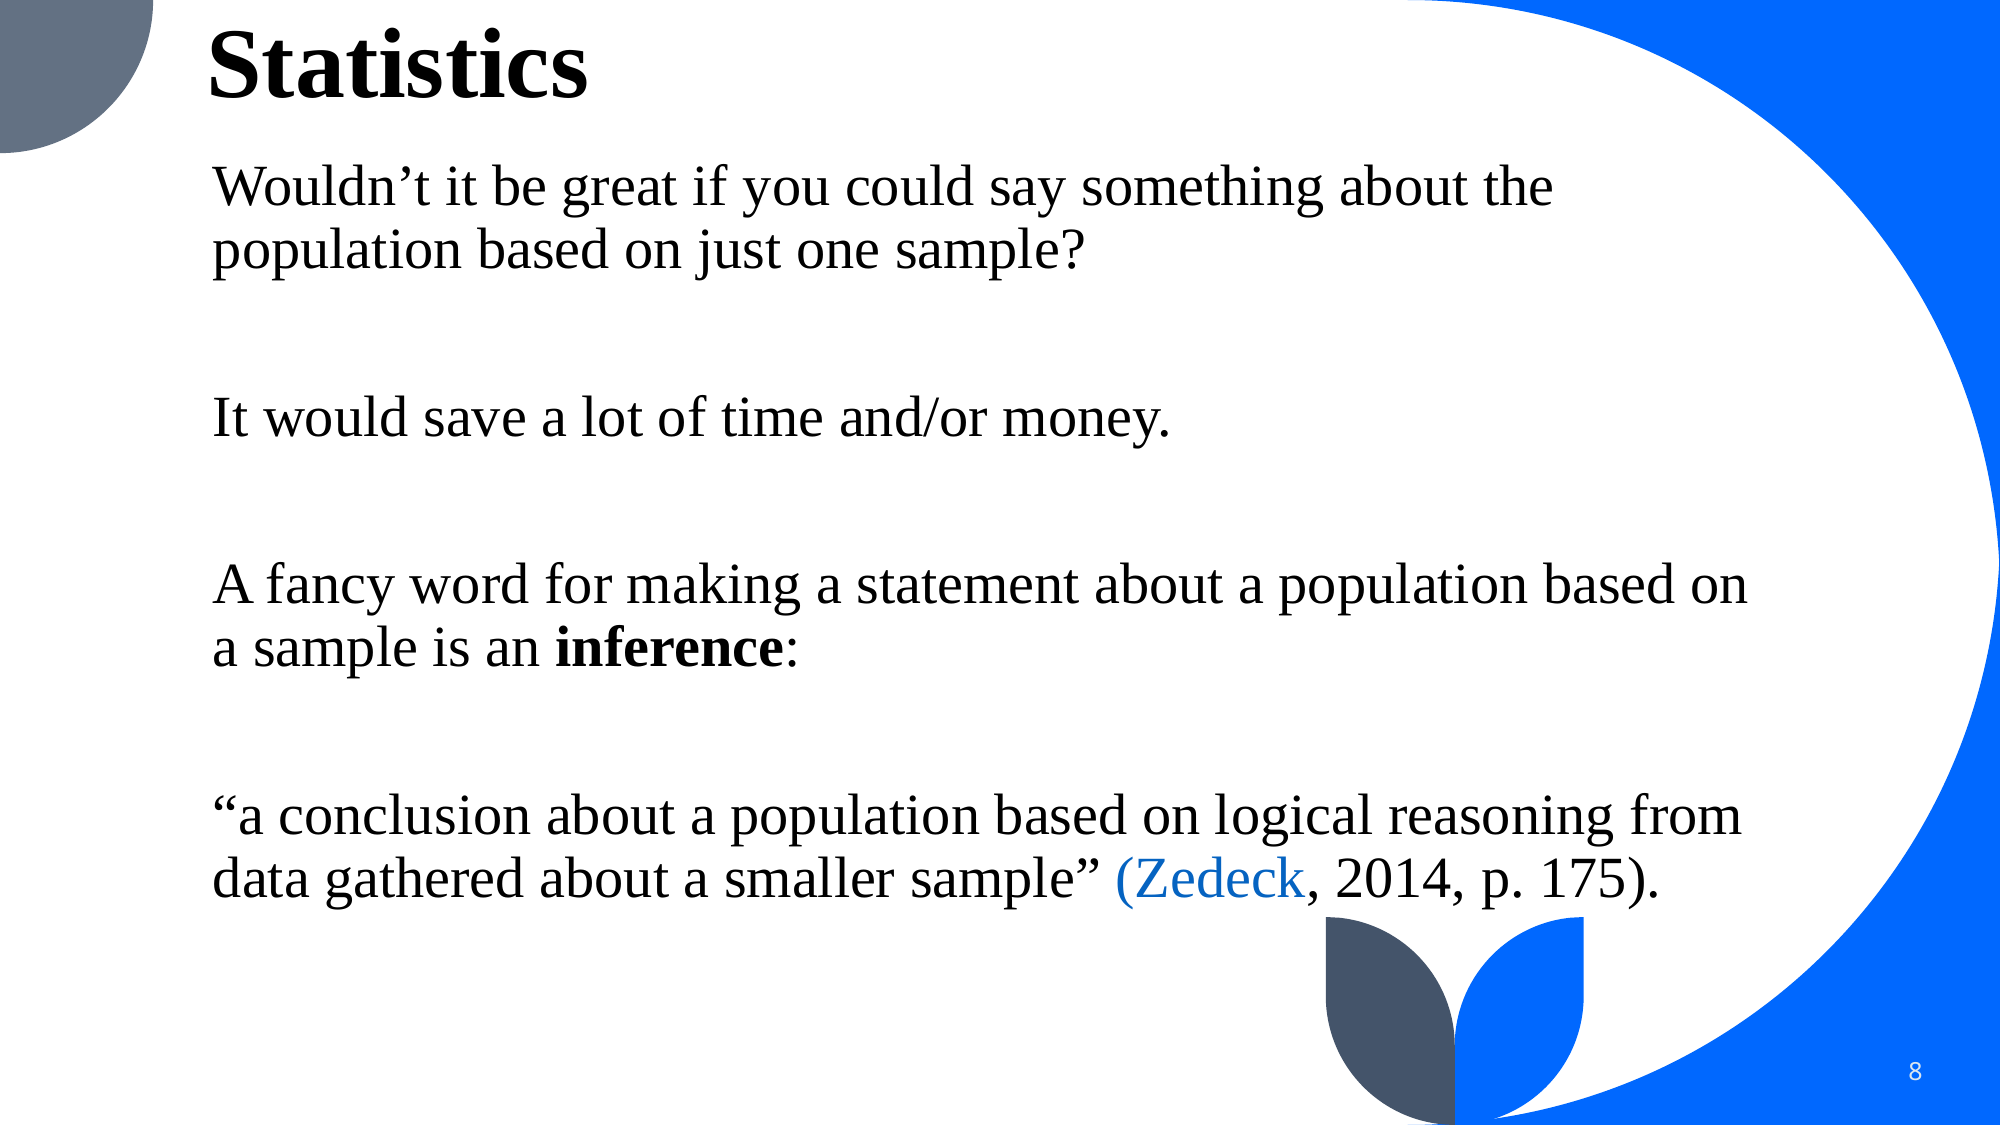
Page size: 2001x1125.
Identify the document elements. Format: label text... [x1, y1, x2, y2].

list Wouldn’t it be great if you could say something about the population based on just one sample? It would save a lot of time and/or money. A fancy word for making a statement about a population based on a sample is an inference: “a conclusion about a population based on logical reasoning from data gathered about a smaller sample” (Zedeck, 2014, p. 175). [197, 147, 1803, 700]
slide_number 8 [1665, 1042, 1938, 1103]
title Statistics [191, 39, 1796, 127]
